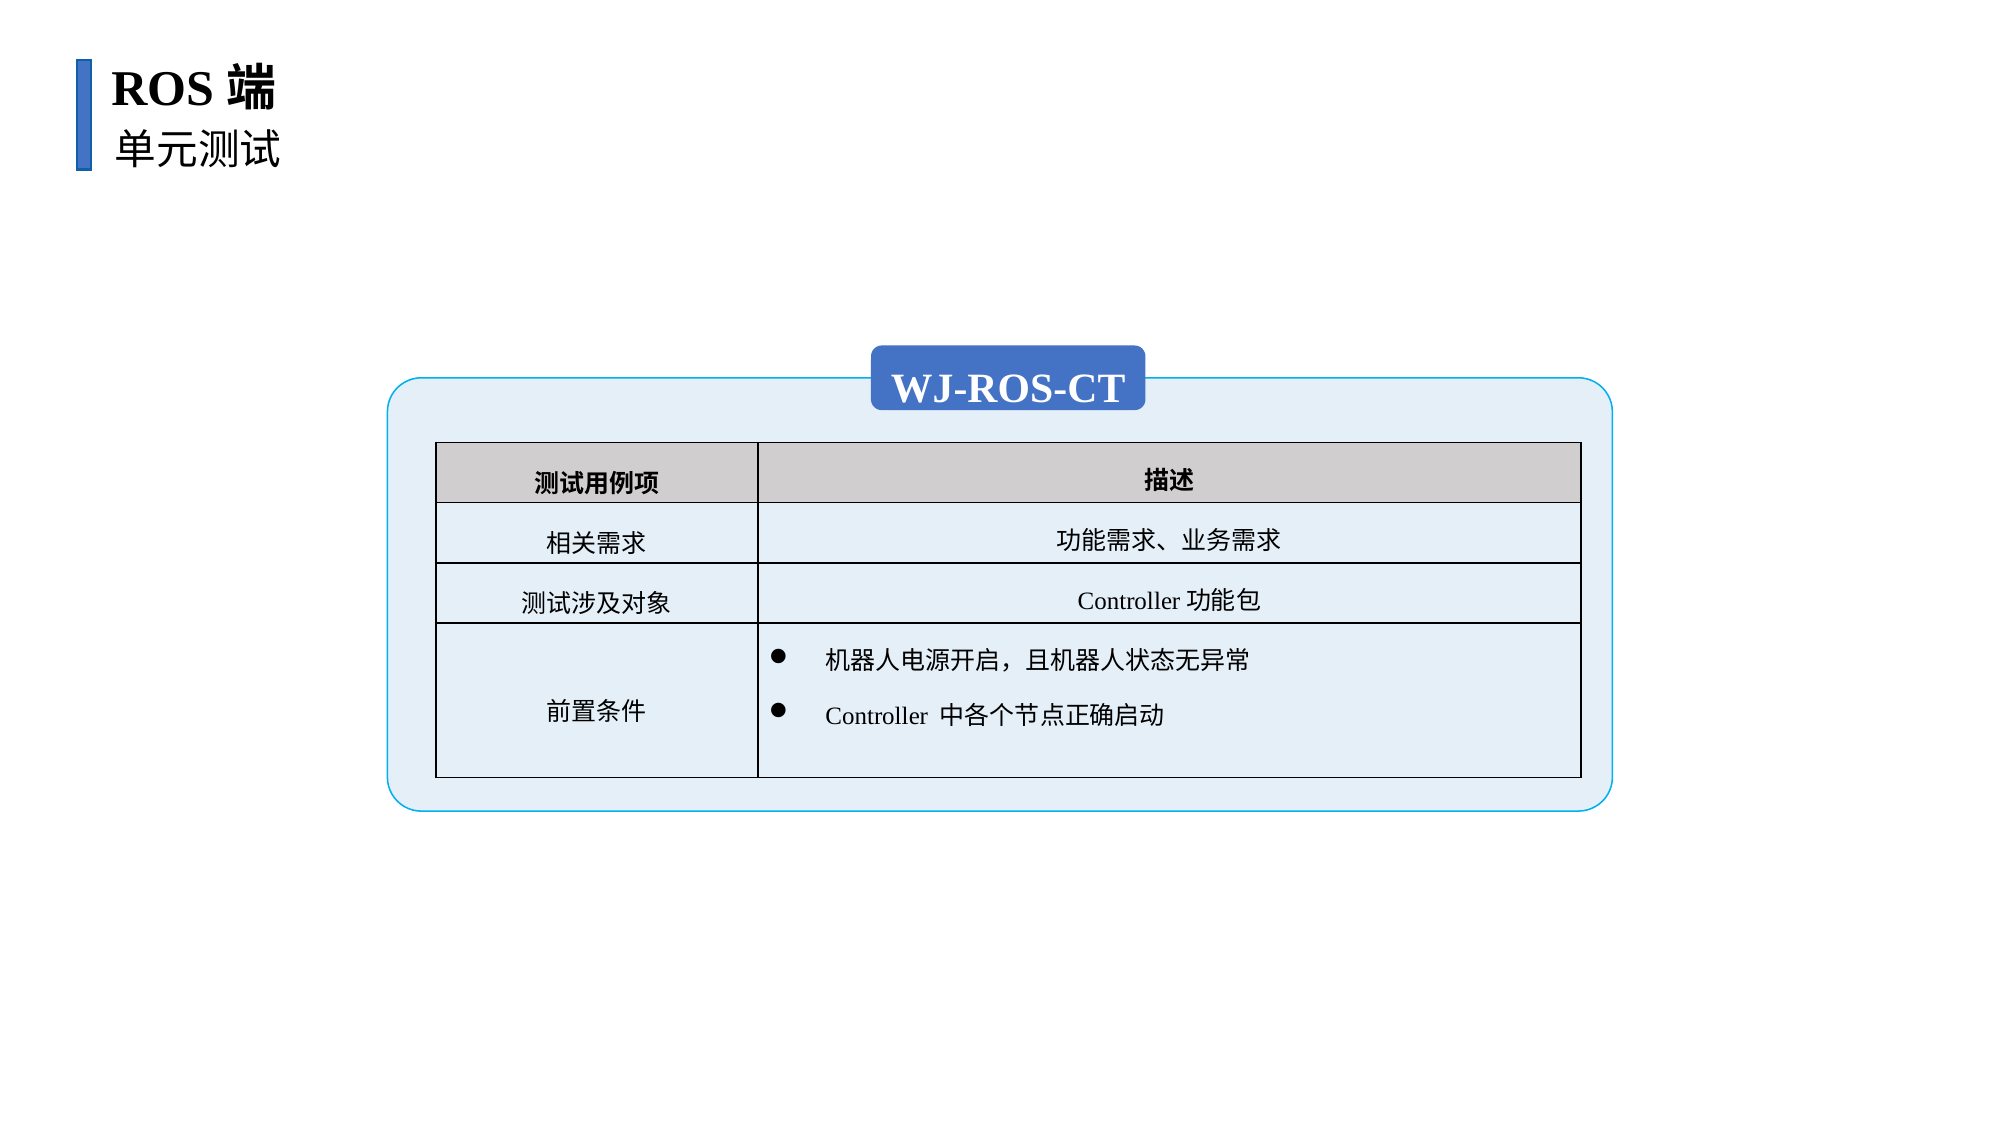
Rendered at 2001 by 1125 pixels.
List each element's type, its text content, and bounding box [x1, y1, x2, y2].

table_cell 前置条件 [437, 624, 757, 777]
text_box ROS端 [96, 48, 291, 124]
text_box [387, 377, 1613, 812]
table_cell 机器人电源开启，且机器人状态无异常 Controller 中各个节点正确启动 [759, 624, 1580, 777]
table_cell 相关需求 [437, 503, 757, 562]
table_cell 测试涉及对象 [437, 564, 757, 622]
table_header 测试用例项 [437, 443, 757, 502]
table_cell 功能需求、业务需求 [759, 503, 1580, 562]
text_box 单元测试 [99, 115, 392, 181]
table_header 描述 [759, 443, 1580, 502]
table_cell Controller功能包 [759, 564, 1580, 622]
text_box WJ-ROS-CT [870, 344, 1147, 411]
text_box [76, 59, 92, 171]
